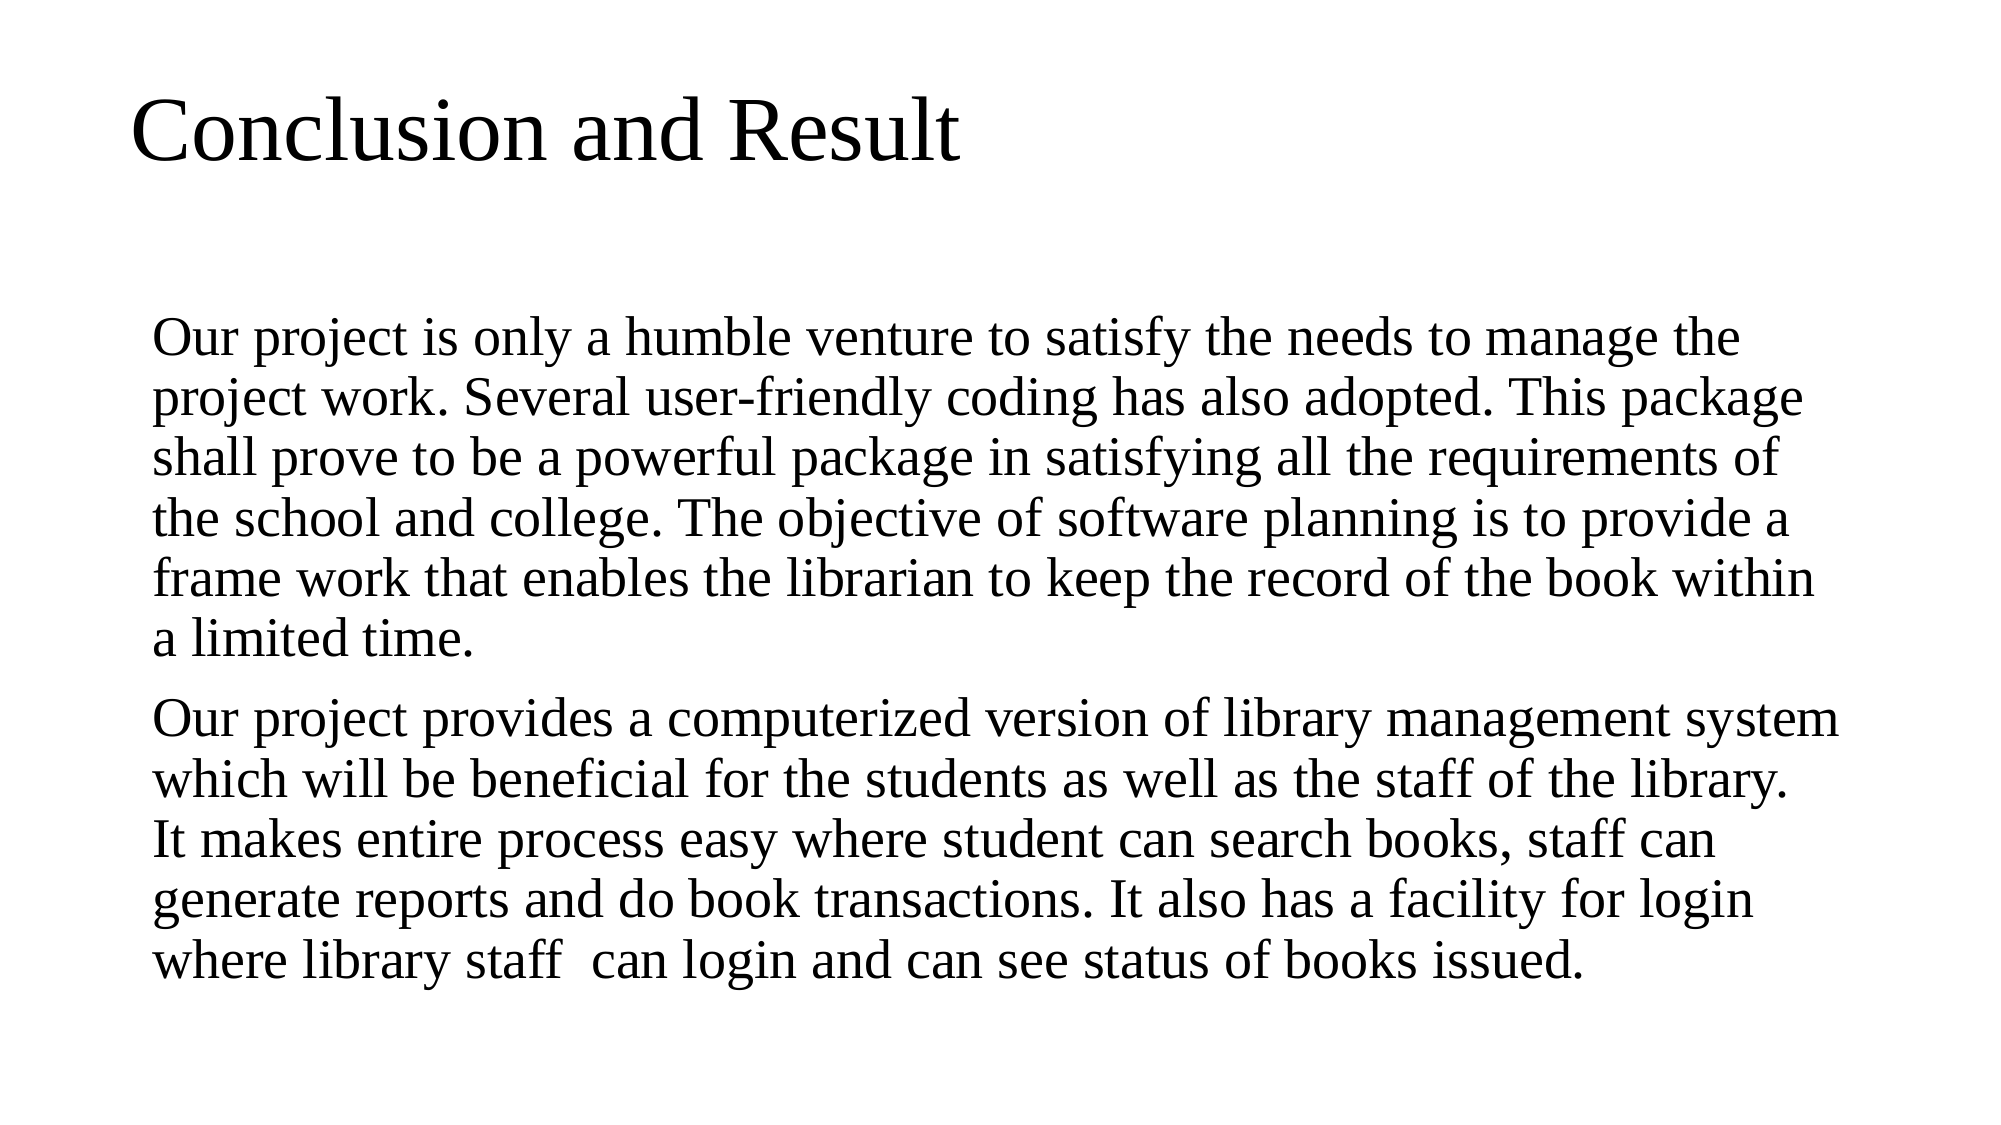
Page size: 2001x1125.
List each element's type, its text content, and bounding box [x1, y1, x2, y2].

list Our project is only a humble venture to satisfy the needs to manage the project work. Several user-friendly coding has also adopted. This package shall prove to be a powerful package in satisfying all the requirements of the school and college. The objective of software planning is to provide a frame work that enables the librarian to keep the record of the book within a limited time. Our project provides a computerized version of library management system which will be beneficial for the students as well as the staff of the library. It makes entire process easy where student can search books, staff can generate reports and do book transactions. It also has a facility for login where library staff can login and can see status of books issued. [137, 299, 1863, 1014]
title Conclusion and Result [115, 22, 1841, 240]
